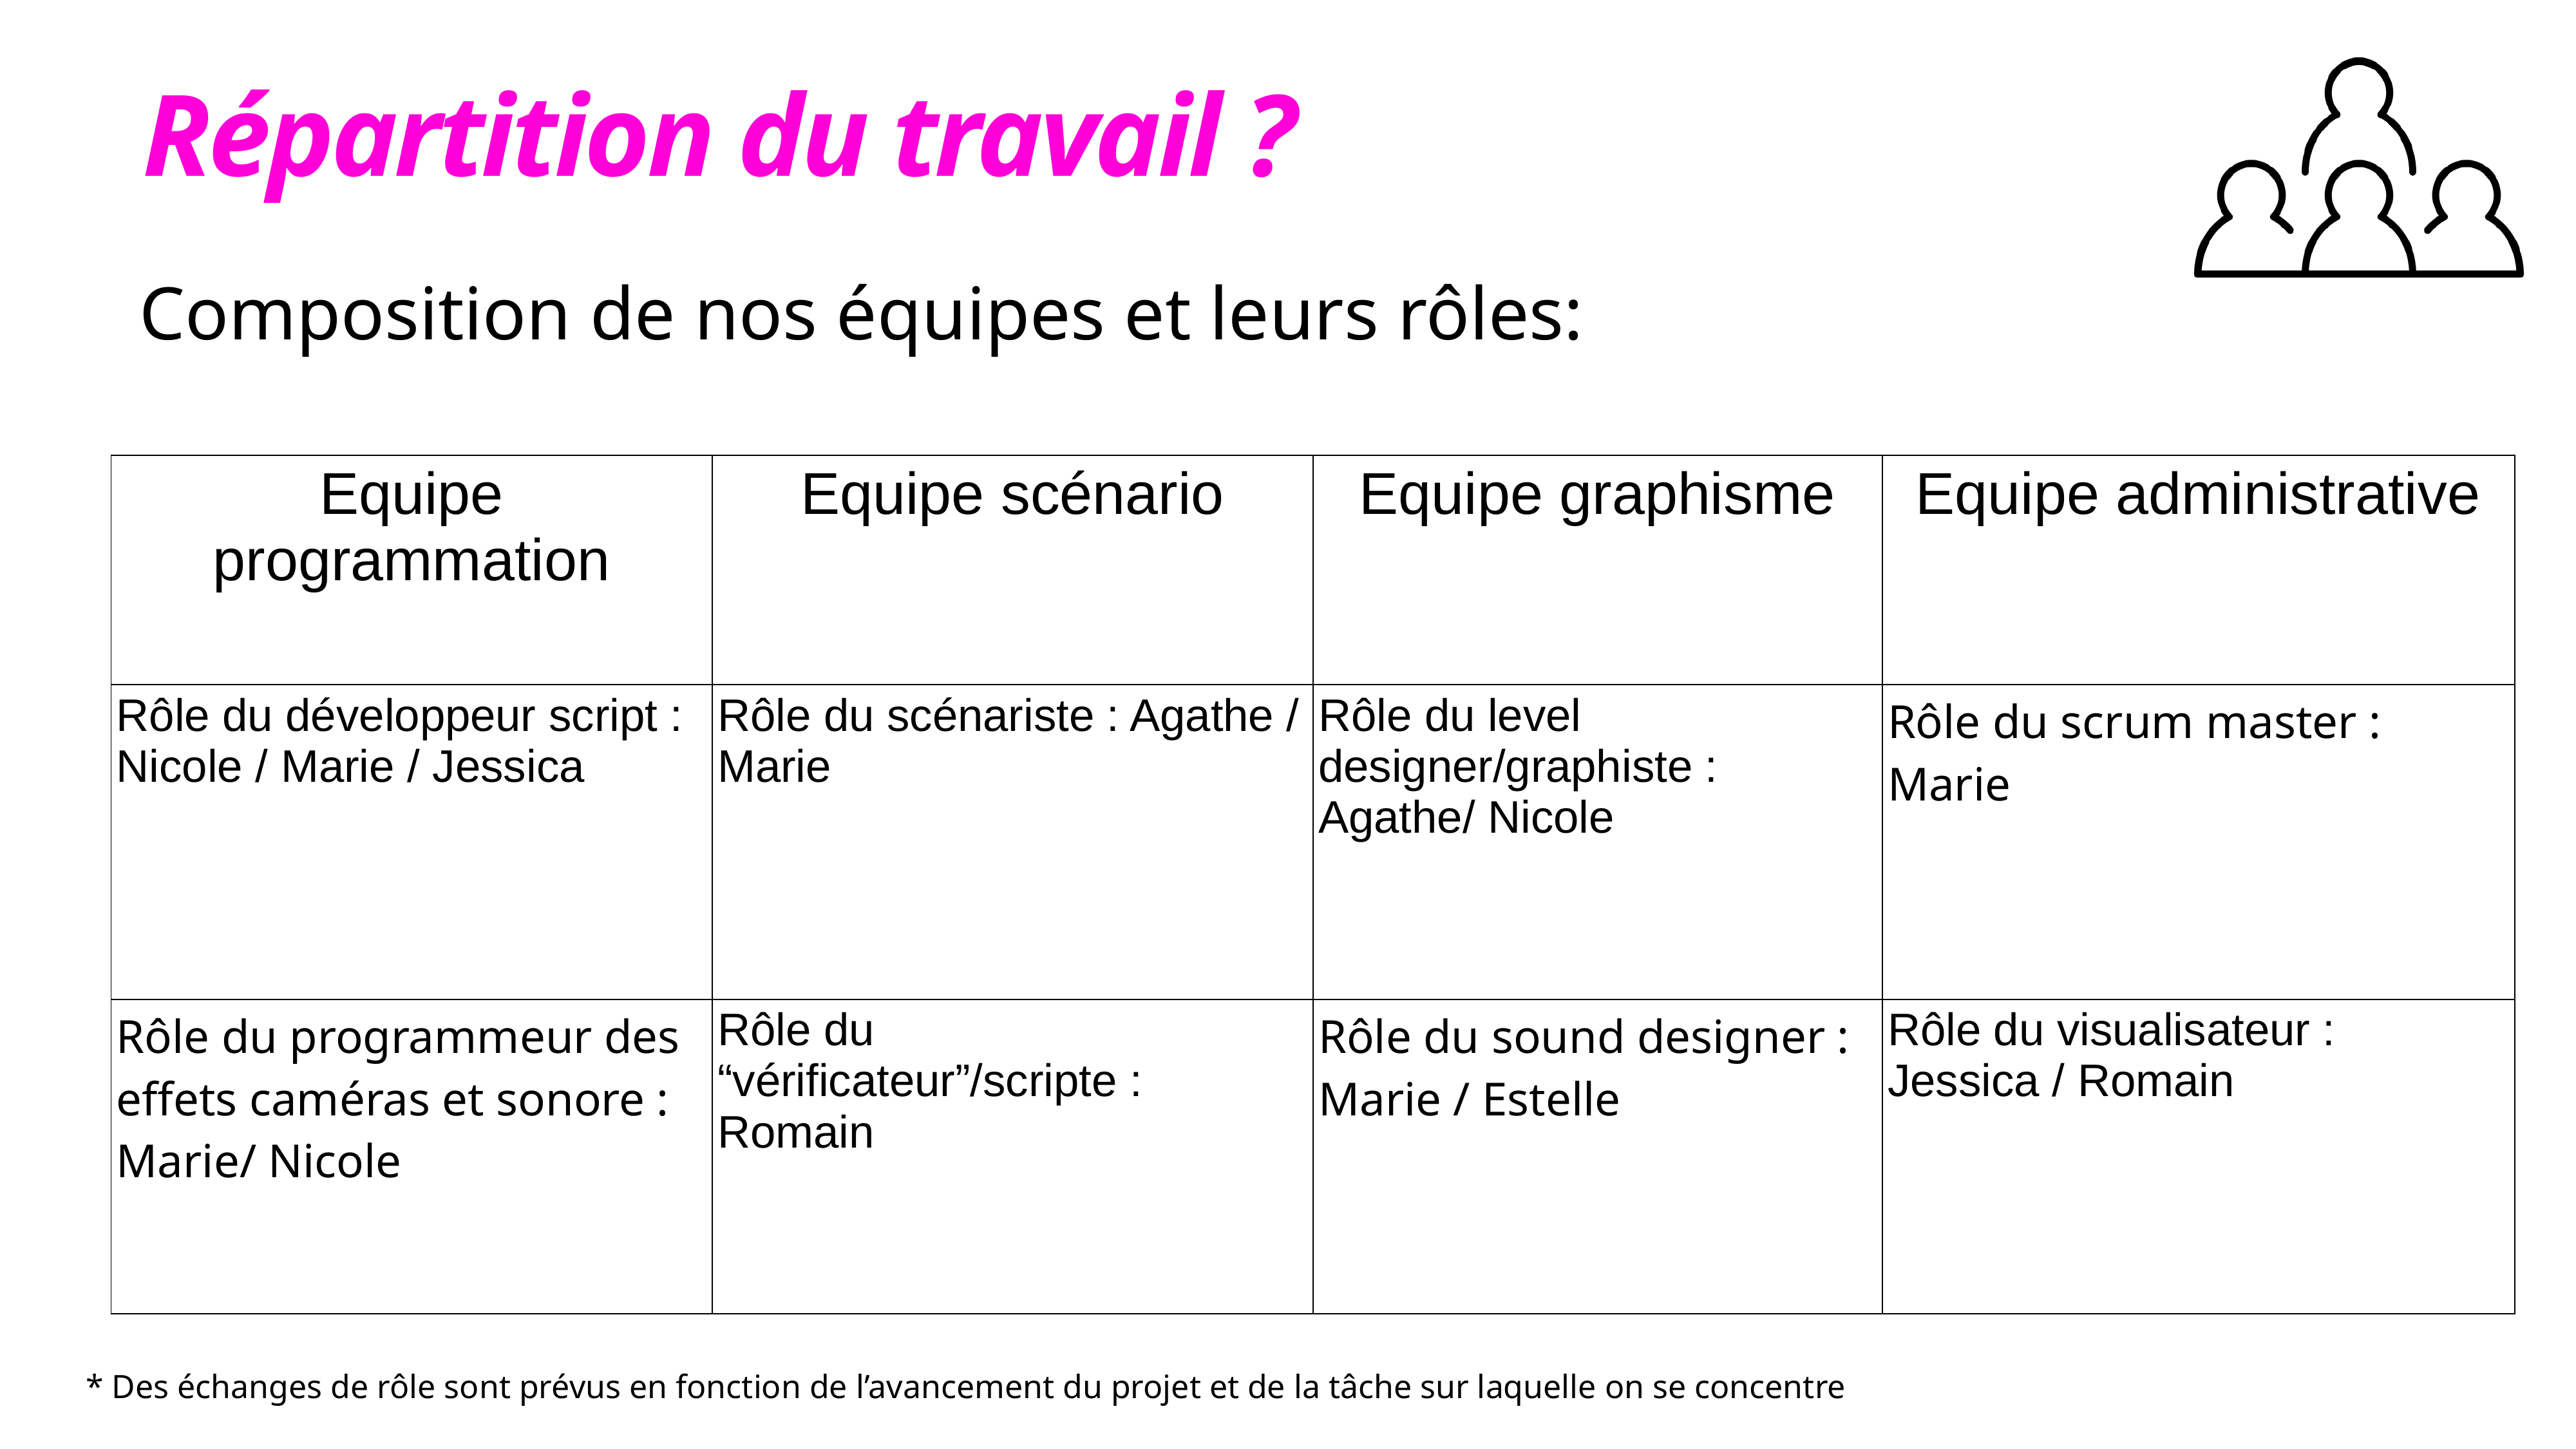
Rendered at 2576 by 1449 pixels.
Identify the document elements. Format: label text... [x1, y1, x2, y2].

table_cell Rôle du level designer/graphiste : Agathe/ Nicole [1314, 685, 1882, 999]
table_header Equipe programmation [111, 456, 712, 684]
text_box Composition de nos équipes et leurs rôles: [133, 261, 1609, 359]
table_cell Rôle du visualisateur : Jessica / Romain [1883, 1000, 2514, 1313]
text_box Répartition du travail ? [137, 84, 1302, 204]
table_cell Rôle du sound designer : Marie / Estelle [1314, 1000, 1882, 1313]
table_header Equipe graphisme [1314, 456, 1882, 684]
text_box * Des échanges de rôle sont prévus en fonction de l’avancement du projet et de la tâche sur laquelle on se concentre [80, 1360, 1852, 1410]
table_cell Rôle du développeur script : Nicole / Marie / Jessica [111, 685, 712, 999]
picture [2161, 0, 2568, 350]
table_cell Rôle du scrum master : Marie [1883, 685, 2514, 999]
table_cell Rôle du “vérificateur”/scripte : Romain [713, 1000, 1312, 1313]
table_cell Rôle du programmeur des effets caméras et sonore : Marie/ Nicole [111, 1000, 712, 1313]
table_cell Rôle du scénariste : Agathe / Marie [713, 685, 1312, 999]
table_header Equipe scénario [713, 456, 1312, 684]
table_header Equipe administrative [1883, 456, 2514, 684]
